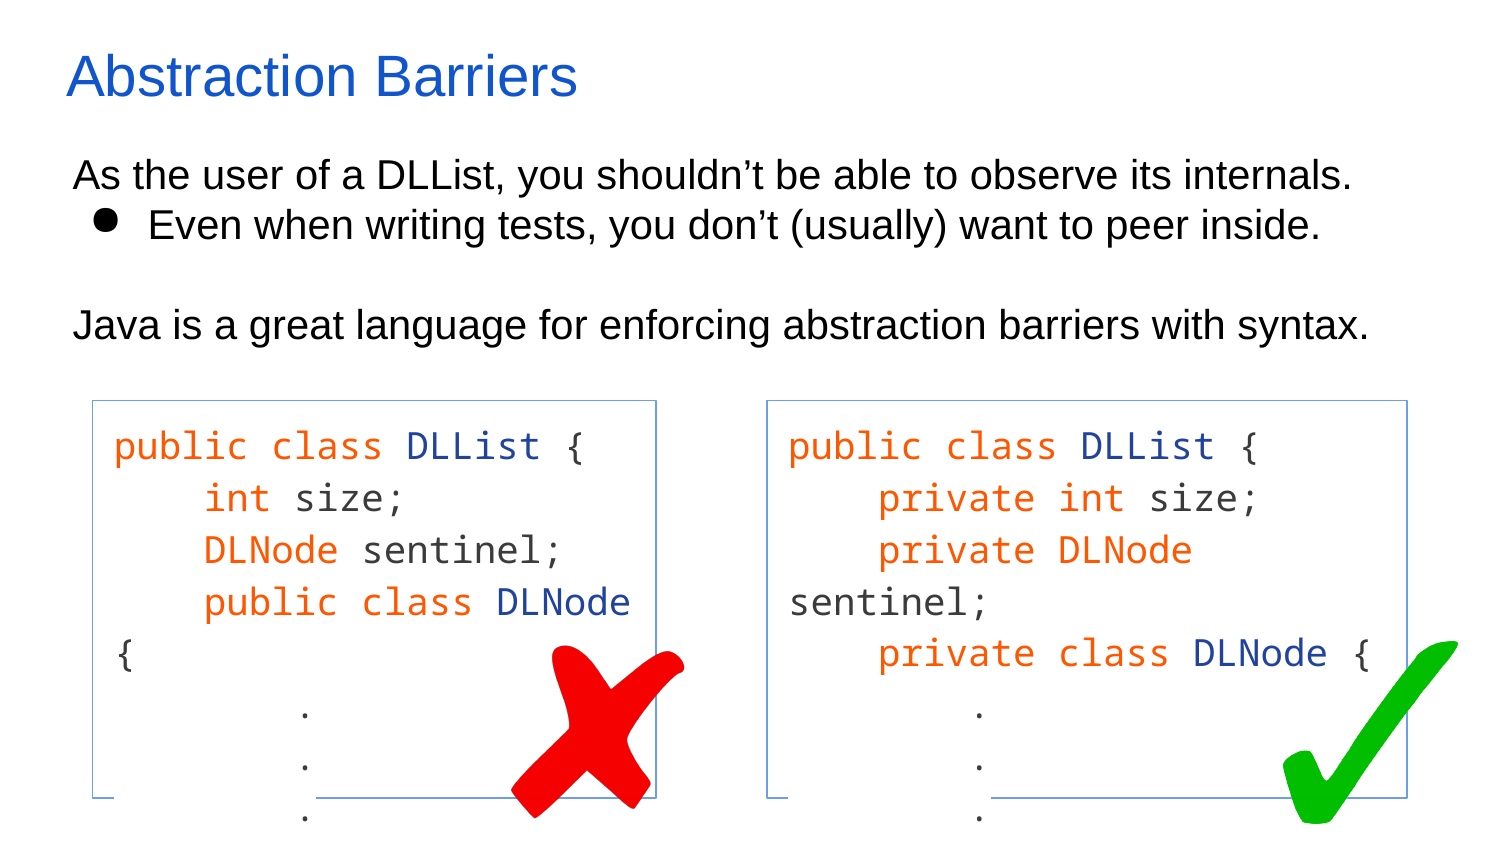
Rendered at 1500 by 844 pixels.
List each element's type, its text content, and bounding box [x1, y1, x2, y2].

text_box public class DLList { int size; DLNode sentinel; public class DLNode { . . . [92, 400, 657, 799]
text_box public class DLList { private int size; private DLNode sentinel; private class DLNode { . . . [766, 400, 1408, 799]
text_box As the user of a DLList, you shouldn’t be able to observe its internals. Even when writing tests, you don’t (usually) want to peer inside. Java is a great language for enforcing abstraction barriers with syntax. [57, 132, 1500, 364]
title Abstraction Barriers [51, 23, 1449, 117]
picture [1283, 641, 1458, 824]
picture [510, 644, 685, 819]
